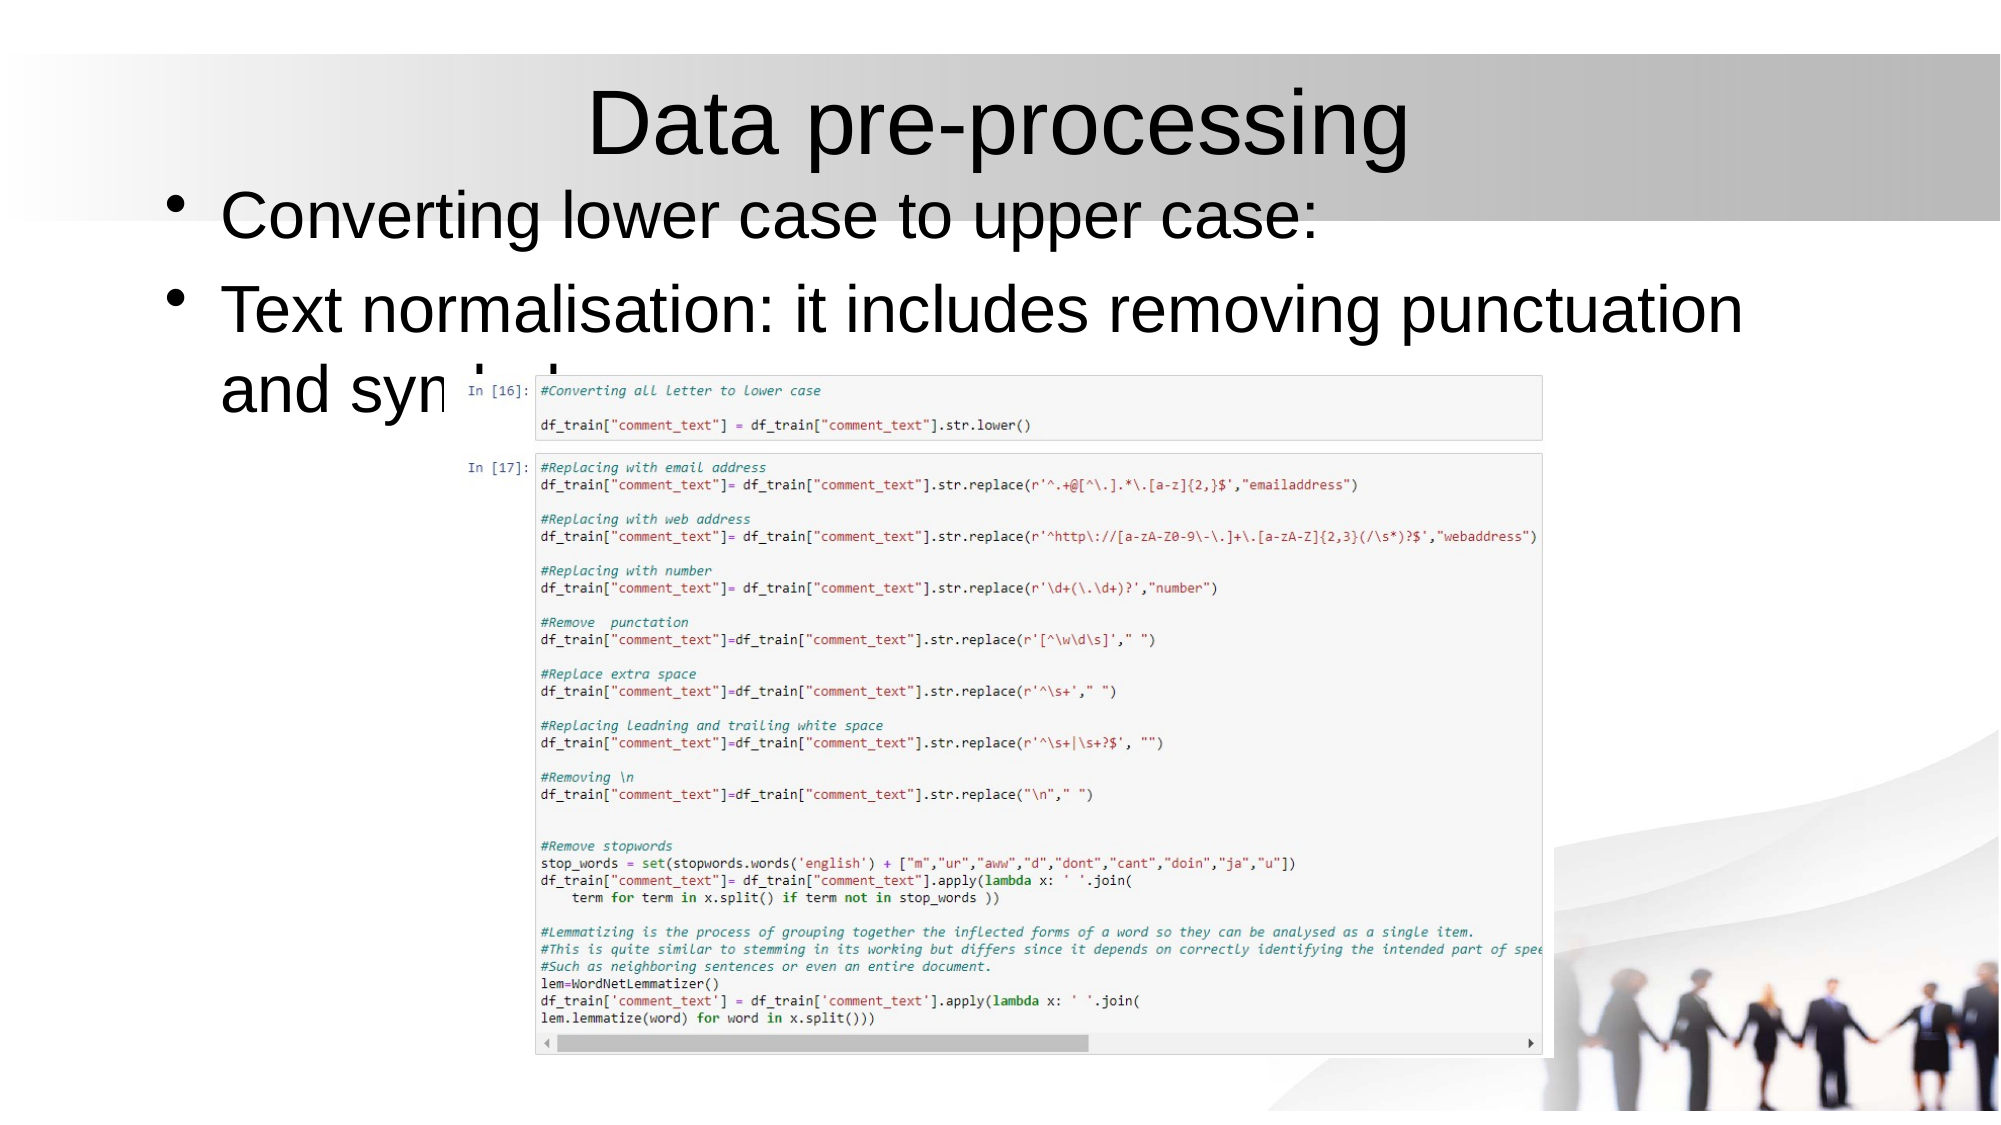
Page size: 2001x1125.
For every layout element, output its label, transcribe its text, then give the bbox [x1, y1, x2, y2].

picture [444, 374, 1999, 1111]
title Data pre-processing [149, 45, 1849, 164]
list Converting lower case to upper case: Text normalisation: it includes removing punctuation and symbols. [149, 164, 1849, 951]
